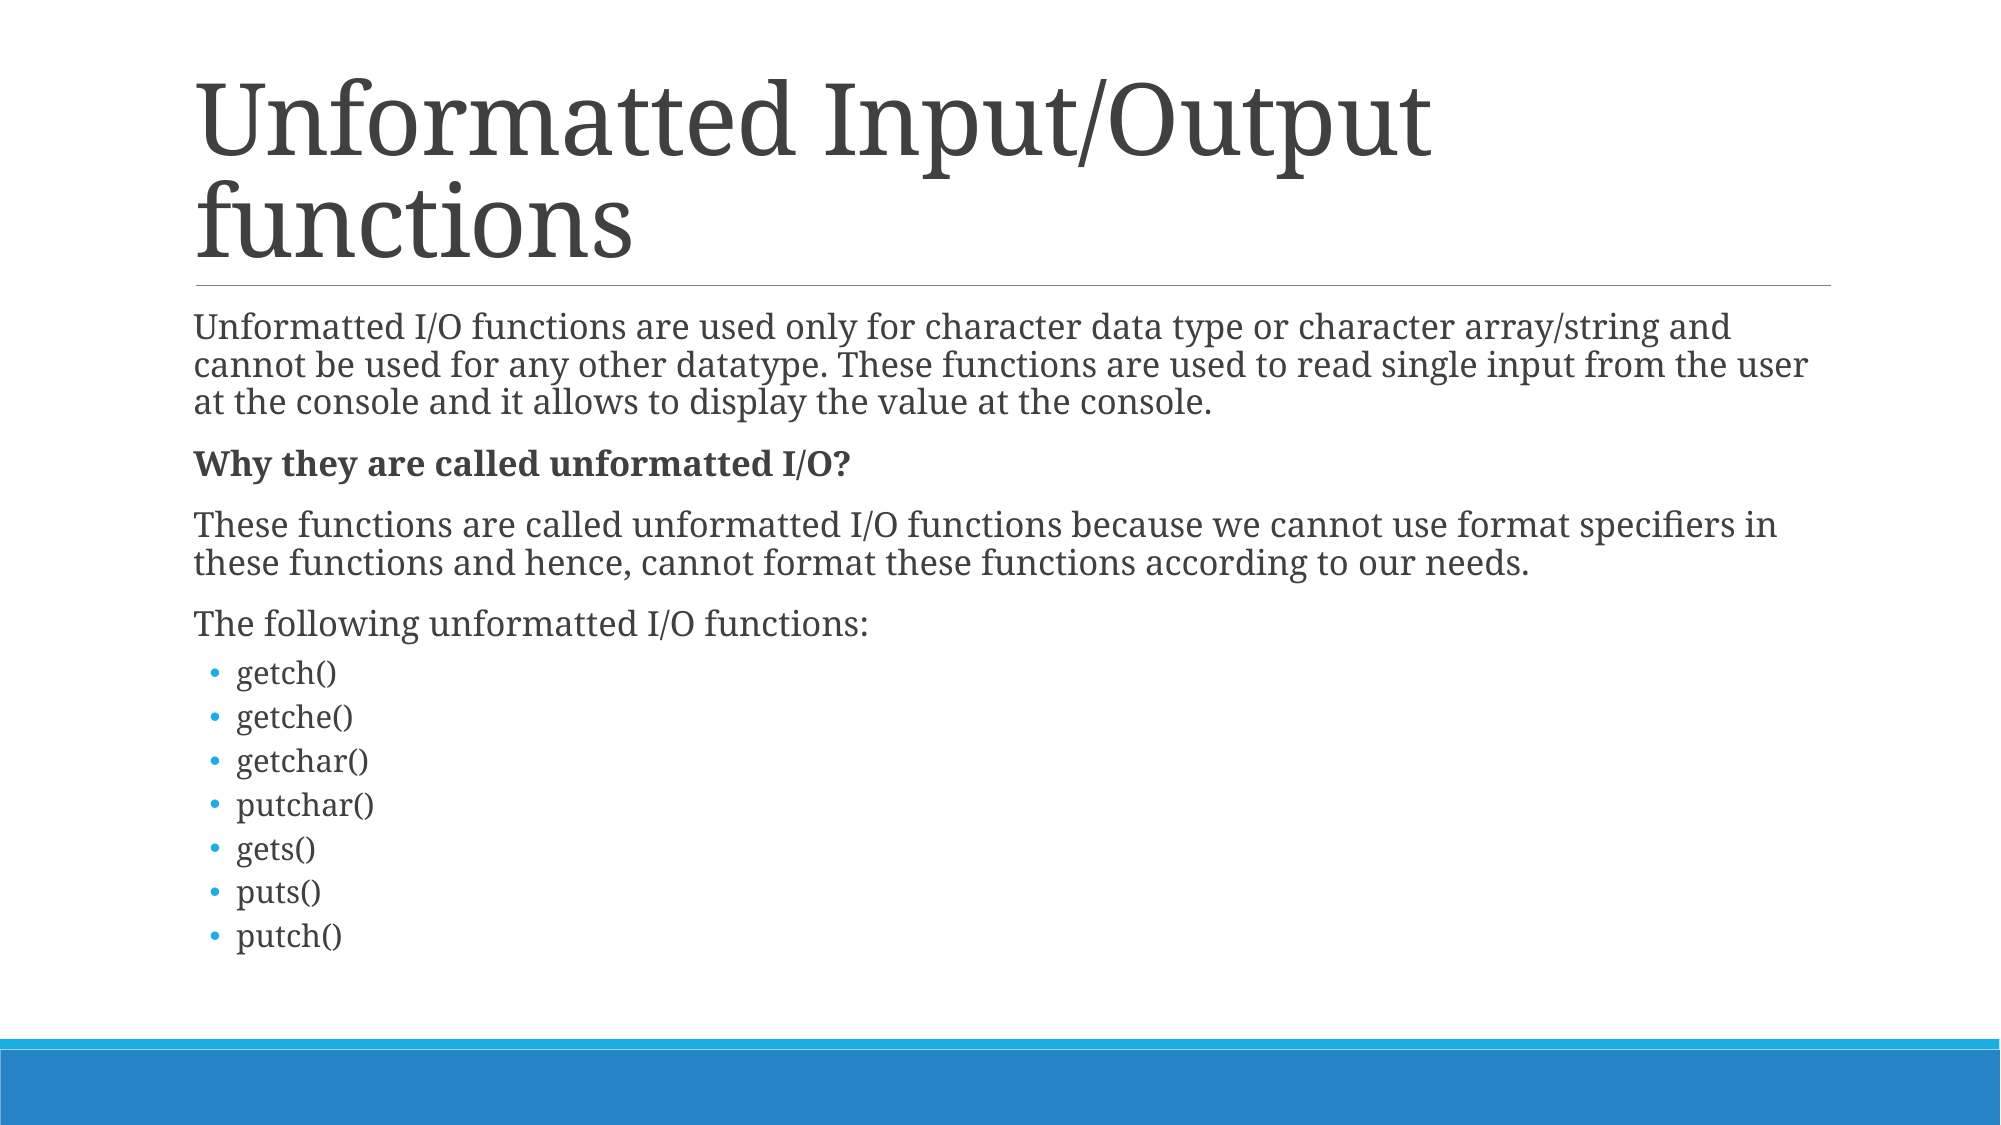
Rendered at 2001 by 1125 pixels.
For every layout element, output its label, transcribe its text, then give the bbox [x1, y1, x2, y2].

list Unformatted I/O functions are used only for character data type or character array/string and cannot be used for any other datatype. These functions are used to read single input from the user at the console and it allows to display the value at the console. Why they are called unformatted I/O? These functions are called unformatted I/O functions because we cannot use format specifiers in these functions and hence, cannot format these functions according to our needs. The following unformatted I/O functions: getch() getche() getchar() putchar() gets() puts() putch() [180, 302, 1830, 963]
title Unformatted Input/Output functions [180, 47, 1830, 285]
